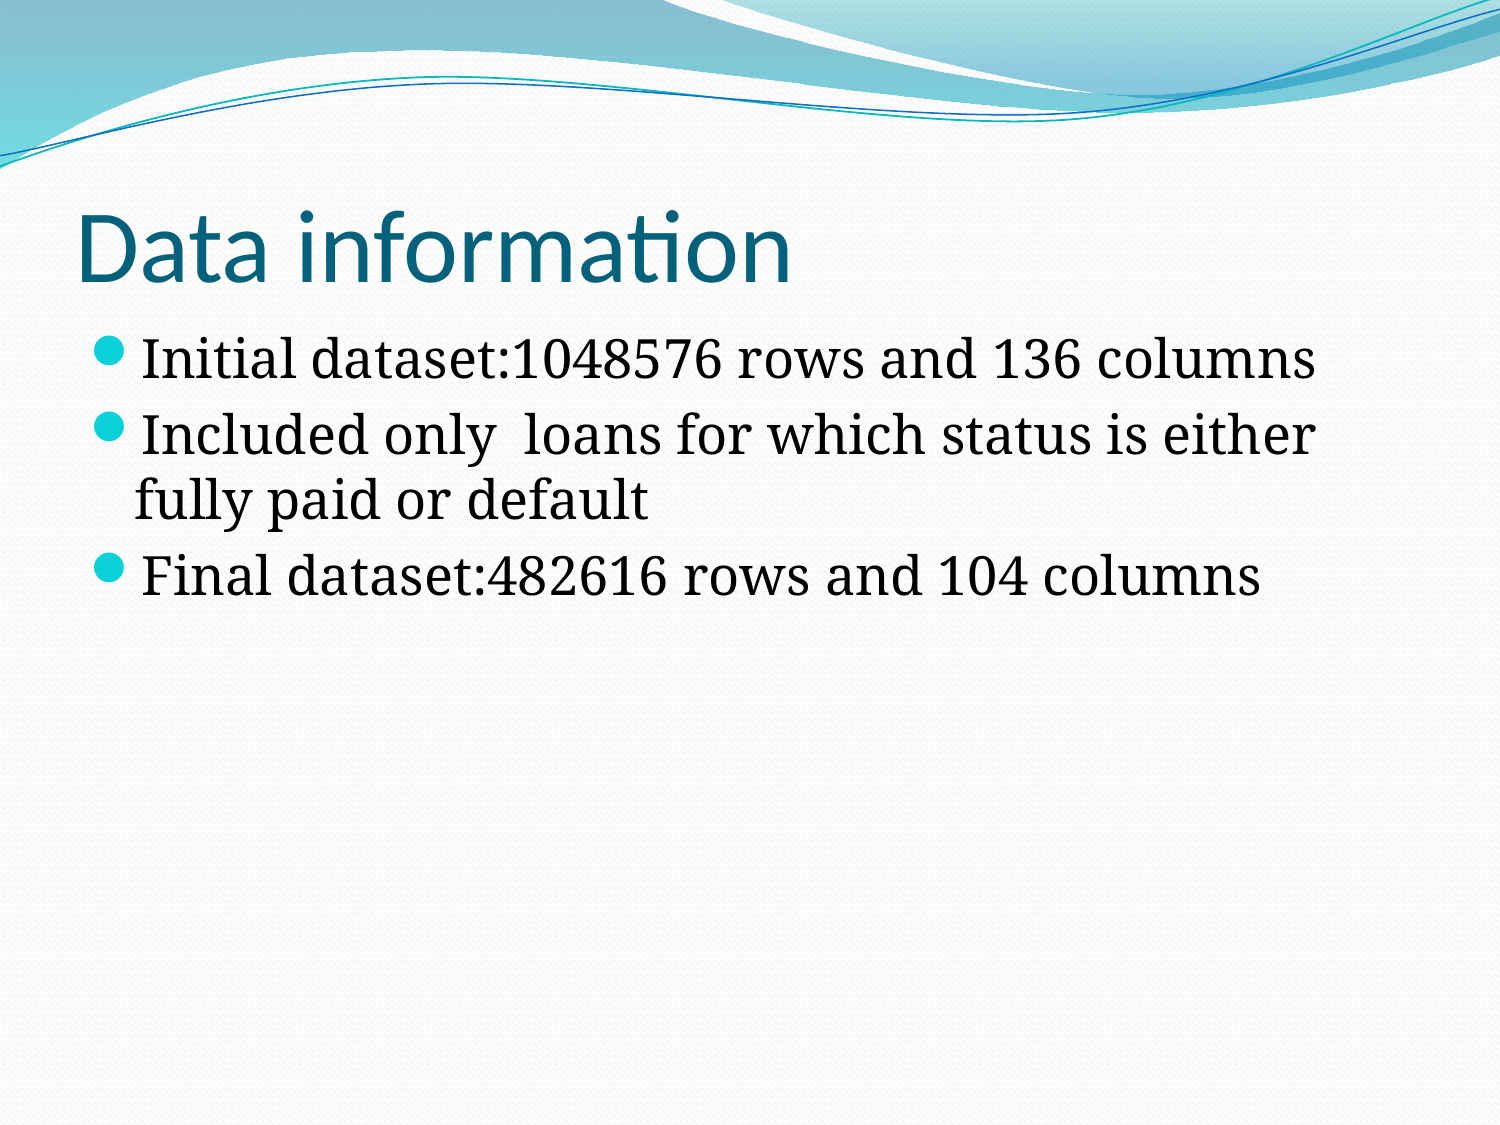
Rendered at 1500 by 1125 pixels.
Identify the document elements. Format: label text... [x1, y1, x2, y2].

list Initial dataset:1048576 rows and 136 columns Included only loans for which status is either fully paid or default Final dataset:482616 rows and 104 columns [75, 317, 1425, 1038]
title Data information [75, 115, 1425, 303]
